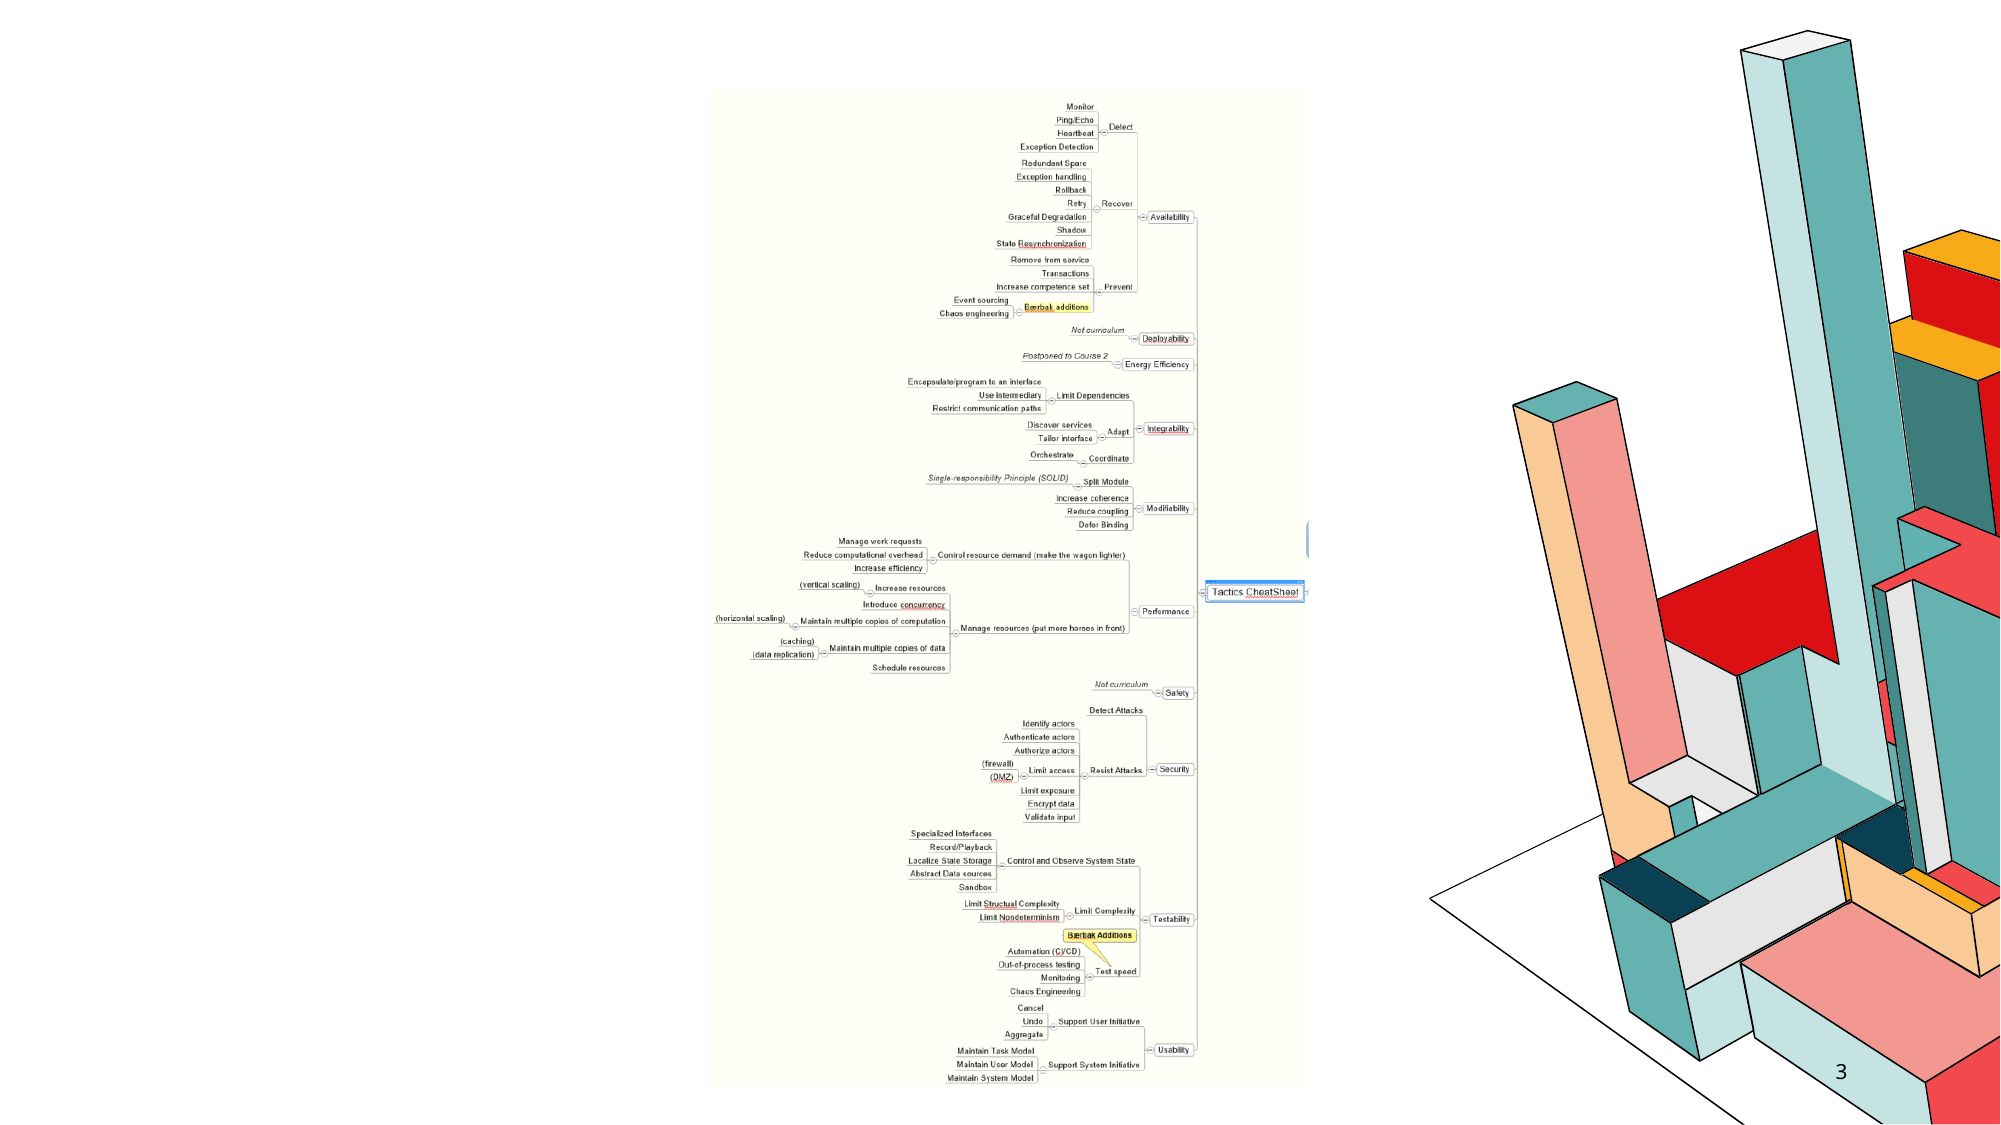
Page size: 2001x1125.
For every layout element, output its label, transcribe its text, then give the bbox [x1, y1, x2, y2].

slide_number 3 [1412, 1042, 1863, 1103]
picture [691, 89, 1309, 1088]
